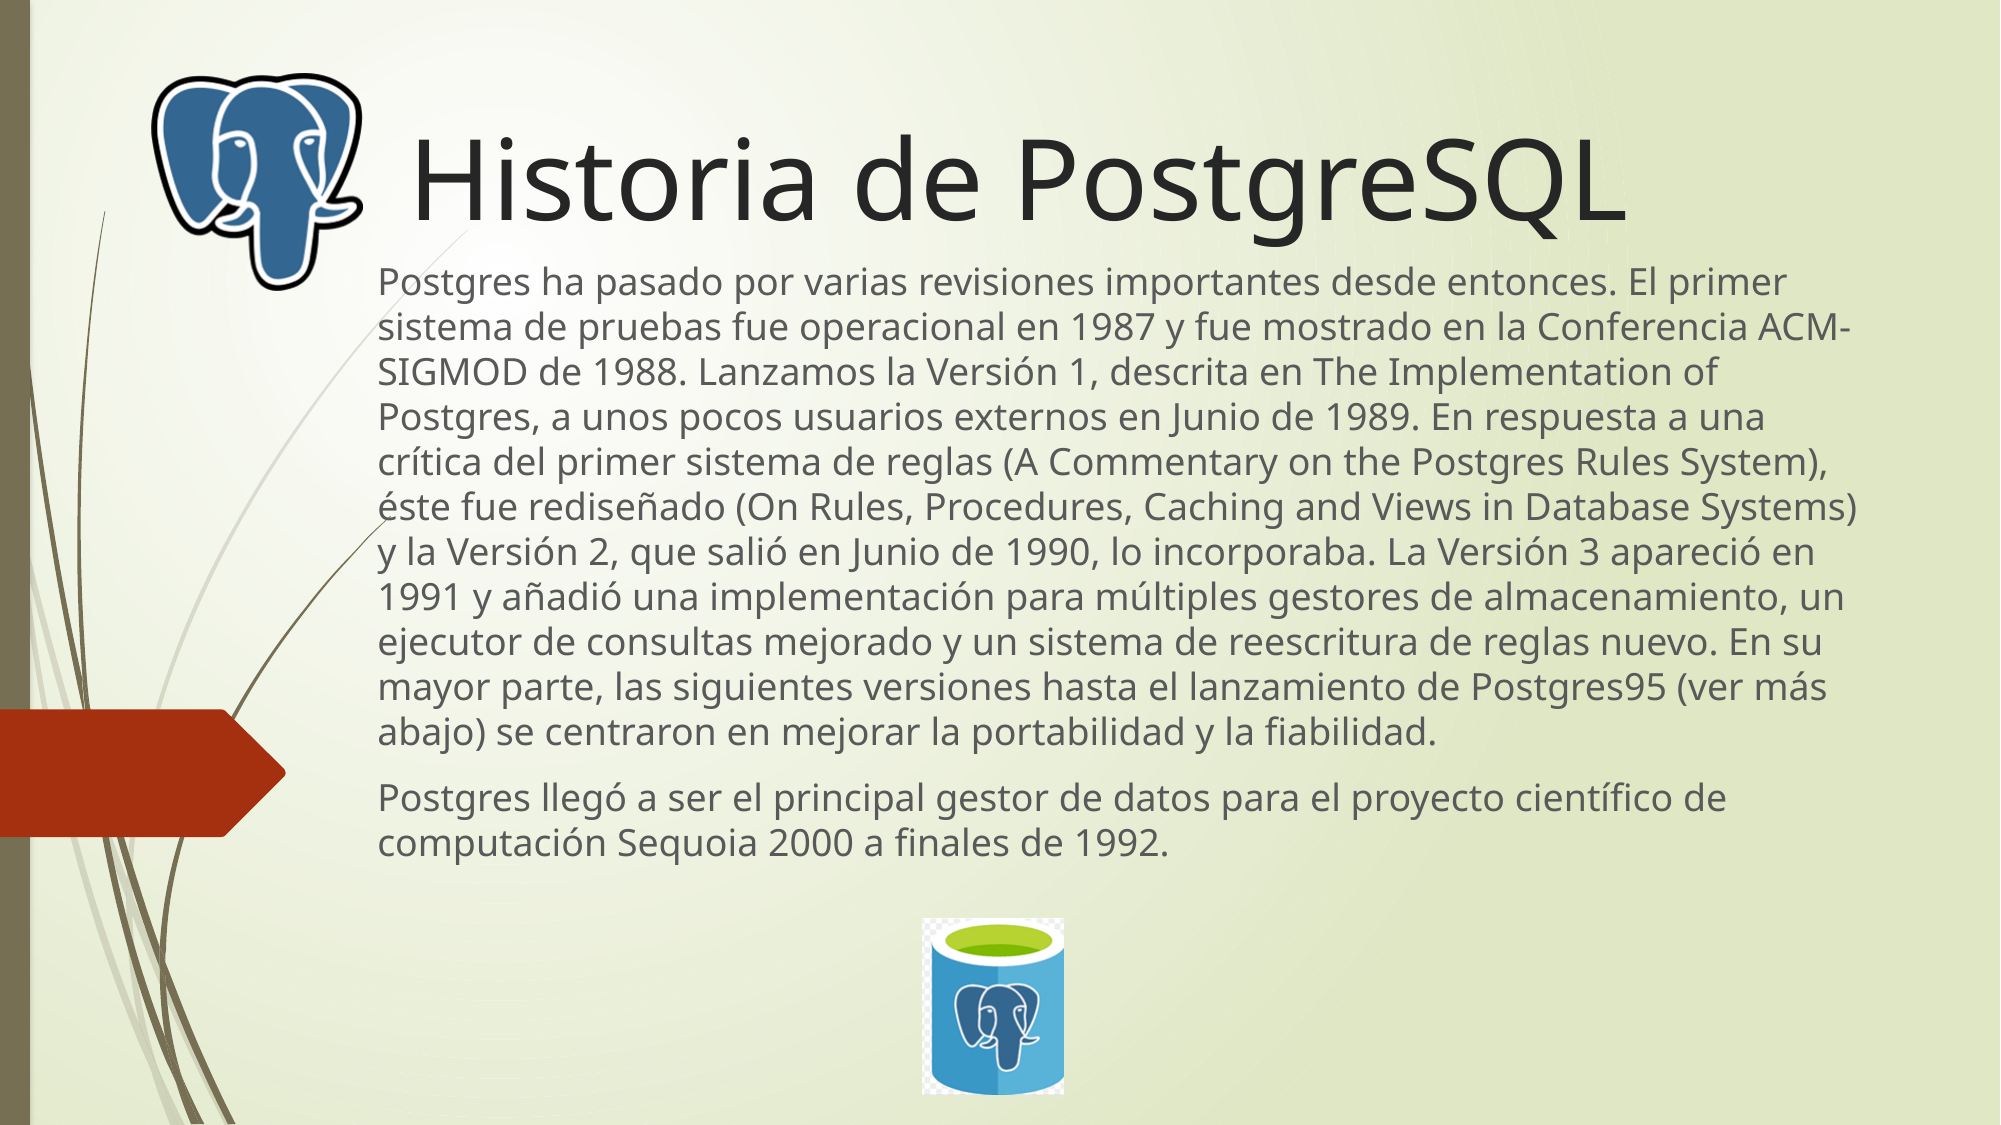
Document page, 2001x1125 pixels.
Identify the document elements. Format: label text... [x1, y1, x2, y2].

subtitle Postgres ha pasado por varias revisiones importantes desde entonces. El primer sistema de pruebas fue operacional en 1987 y fue mostrado en la Conferencia ACM-SIGMOD de 1988. Lanzamos la Versión 1, descrita en The Implementation of Postgres, a unos pocos usuarios externos en Junio de 1989. En respuesta a una crítica del primer sistema de reglas (A Commentary on the Postgres Rules System), éste fue rediseñado (On Rules, Procedures, Caching and Views in Database Systems) y la Versión 2, que salió en Junio de 1990, lo incorporaba. La Versión 3 apareció en 1991 y añadió una implementación para múltiples gestores de almacenamiento, un ejecutor de consultas mejorado y un sistema de reescritura de reglas nuevo. En su mayor parte, las siguientes versiones hasta el lanzamiento de Postgres95 (ver más abajo) se centraron en mejorar la portabilidad y la fiabilidad. Postgres llegó a ser el principal gestor de datos para el proyecto científico de computación Sequoia 2000 a finales de 1992. [362, 250, 1888, 991]
title Historia de PostgreSQL [393, 73, 1857, 250]
picture [921, 918, 1064, 1096]
picture [151, 72, 363, 291]
